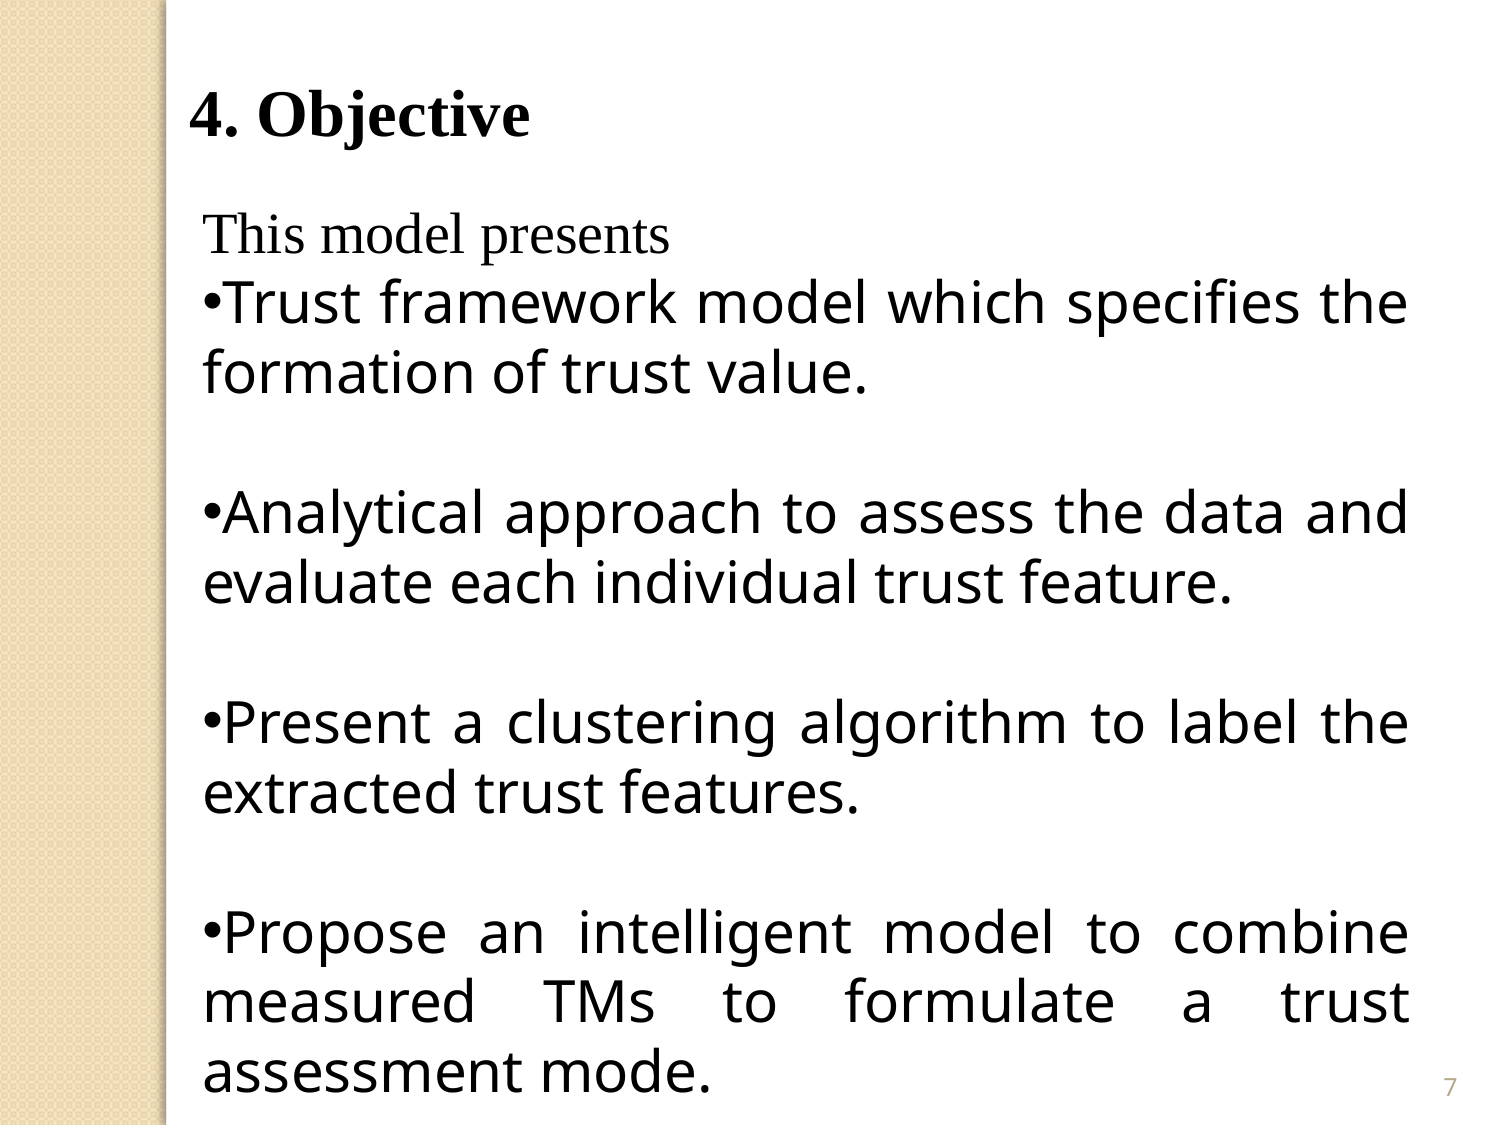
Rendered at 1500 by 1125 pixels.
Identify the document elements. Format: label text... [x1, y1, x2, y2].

slide_number 7 [1413, 1034, 1488, 1113]
text_box This model presents Trust framework model which specifies the formation of trust value. Analytical approach to assess the data and evaluate each individual trust feature. Present a clustering algorithm to label the extracted trust features. Propose an intelligent model to combine measured TMs to formulate a trust assessment mode. [187, 187, 1425, 1125]
text_box 4. Objective [174, 45, 1425, 175]
